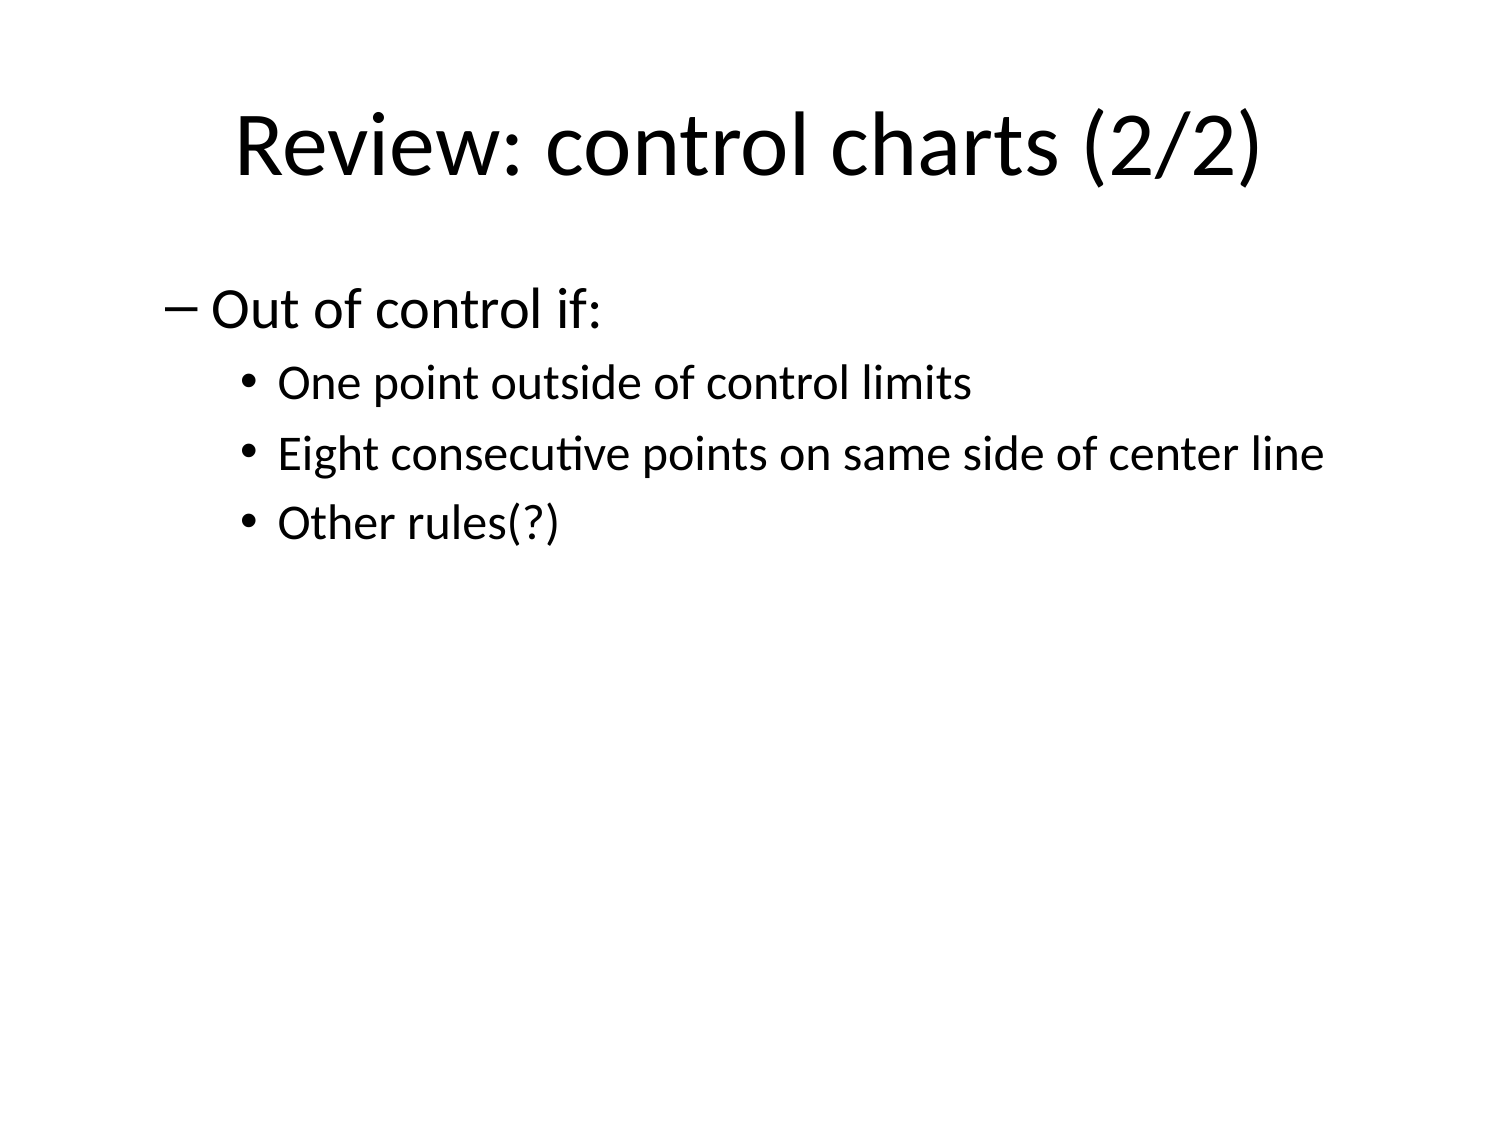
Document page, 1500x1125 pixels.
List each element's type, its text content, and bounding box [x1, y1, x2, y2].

list Out of control if: One point outside of control limits Eight consecutive points on same side of center line Other rules(?) [75, 262, 1425, 1005]
title Review: control charts (2/2) [75, 45, 1425, 233]
